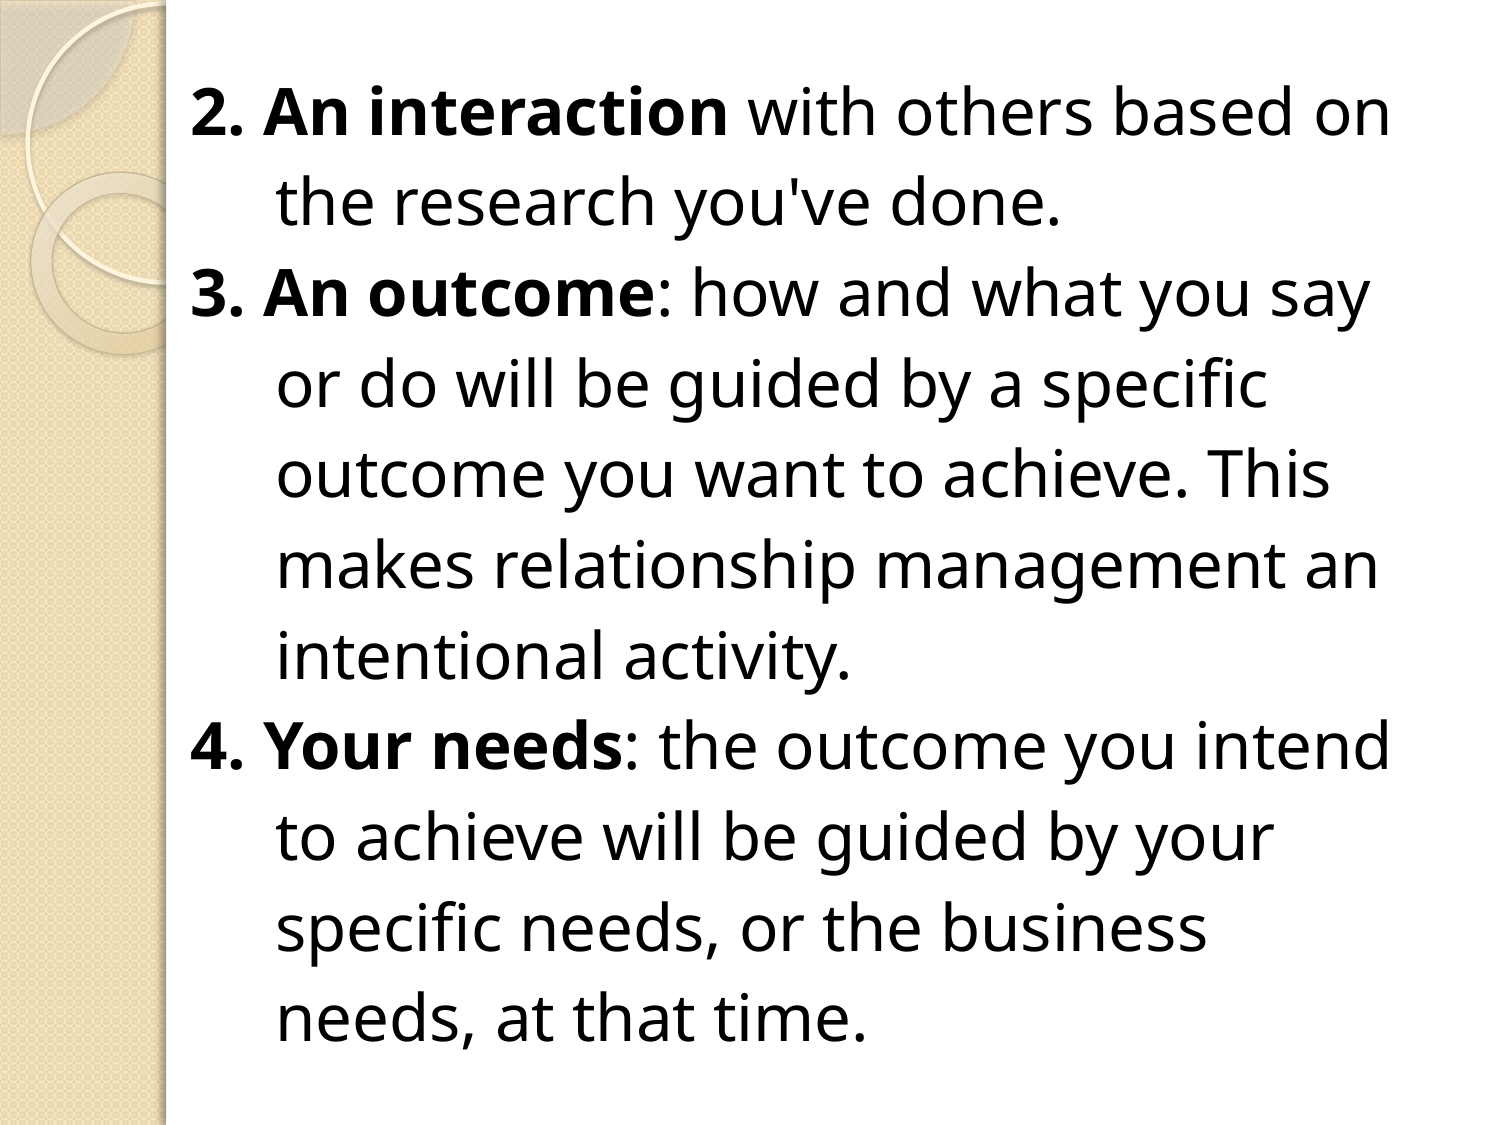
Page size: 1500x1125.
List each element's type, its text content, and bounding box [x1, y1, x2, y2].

list 2. An interaction with others based on the research you've done. 3. An outcome: how and what you say or do will be guided by a specific outcome you want to achieve. This makes relationship management an intentional activity. 4. Your needs: the outcome you intend to achieve will be guided by your specific needs, or the business needs, at that time. [162, 62, 1466, 1063]
